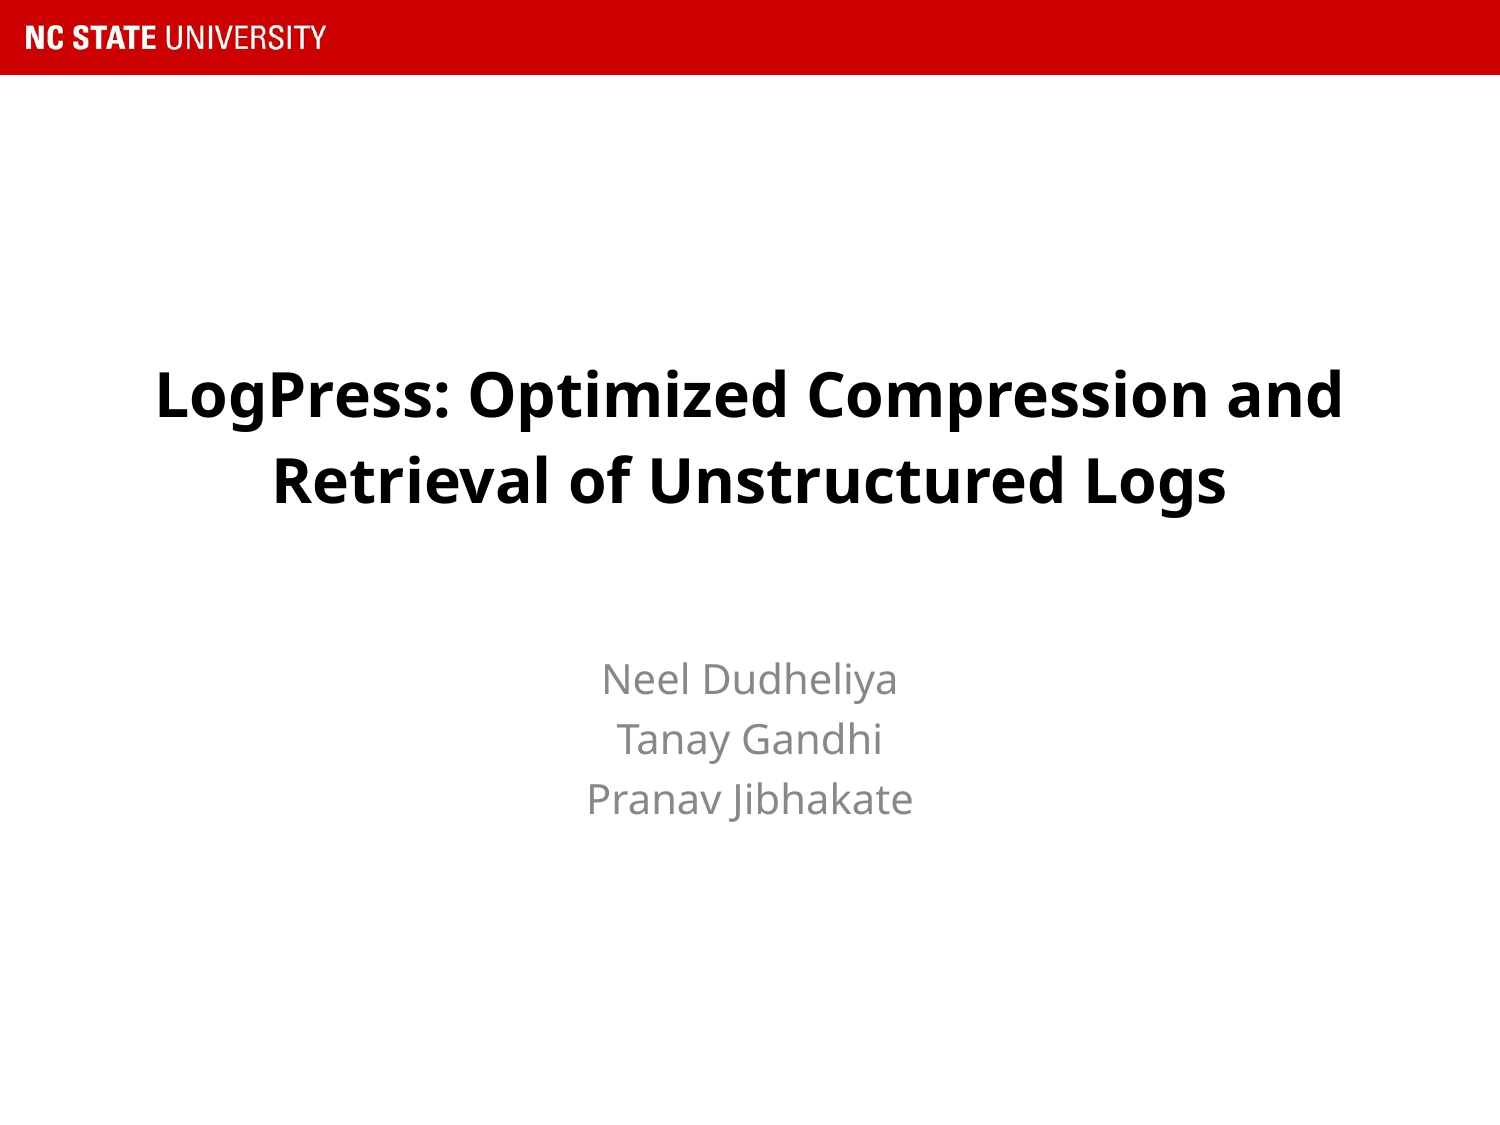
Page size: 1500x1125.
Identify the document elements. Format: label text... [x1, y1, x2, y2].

title LogPress: Optimized Compression and Retrieval of Unstructured Logs [112, 349, 1388, 591]
picture [0, 0, 1500, 75]
subtitle Neel Dudheliya Tanay Gandhi Pranav Jibhakate [225, 637, 1275, 925]
